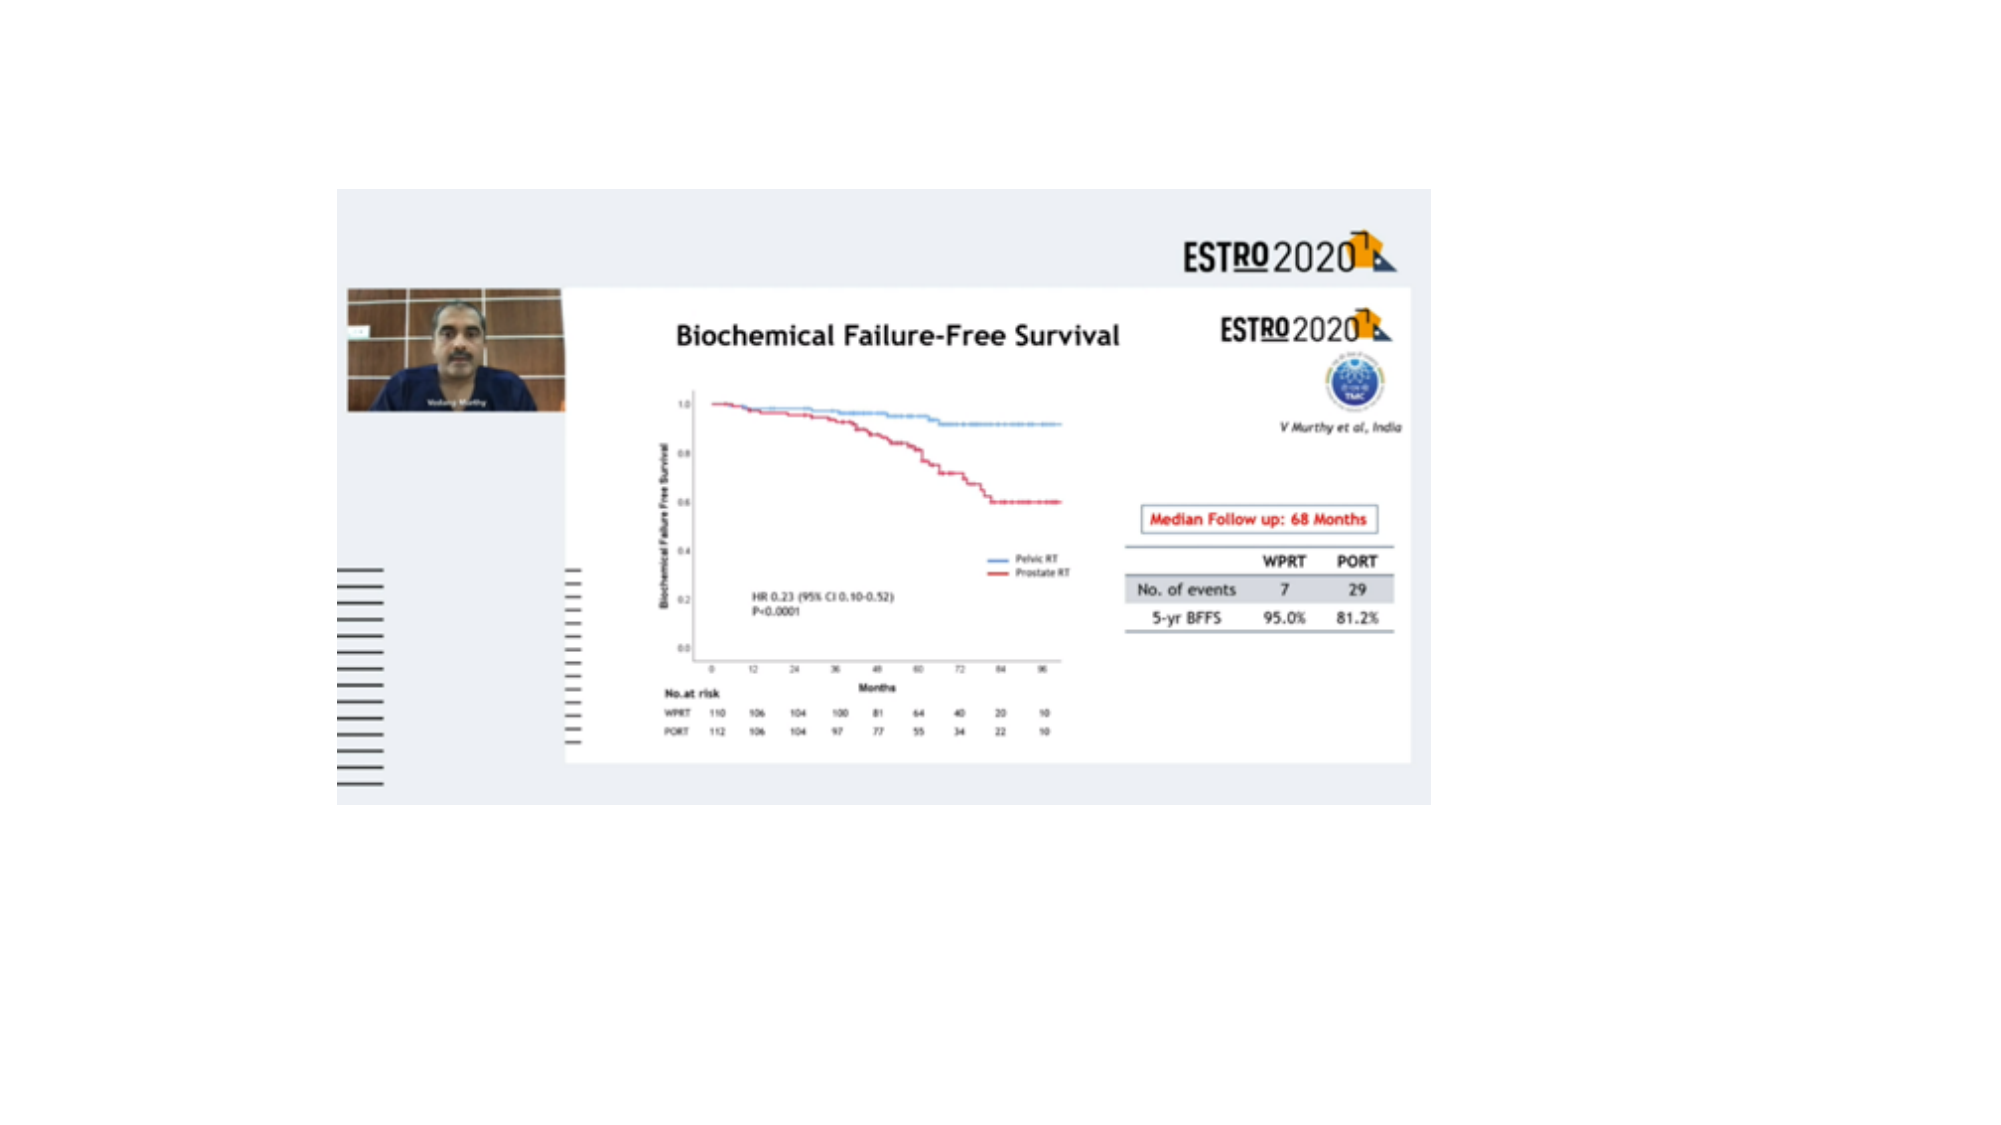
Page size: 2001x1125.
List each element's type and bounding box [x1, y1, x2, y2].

picture [337, 189, 1431, 805]
